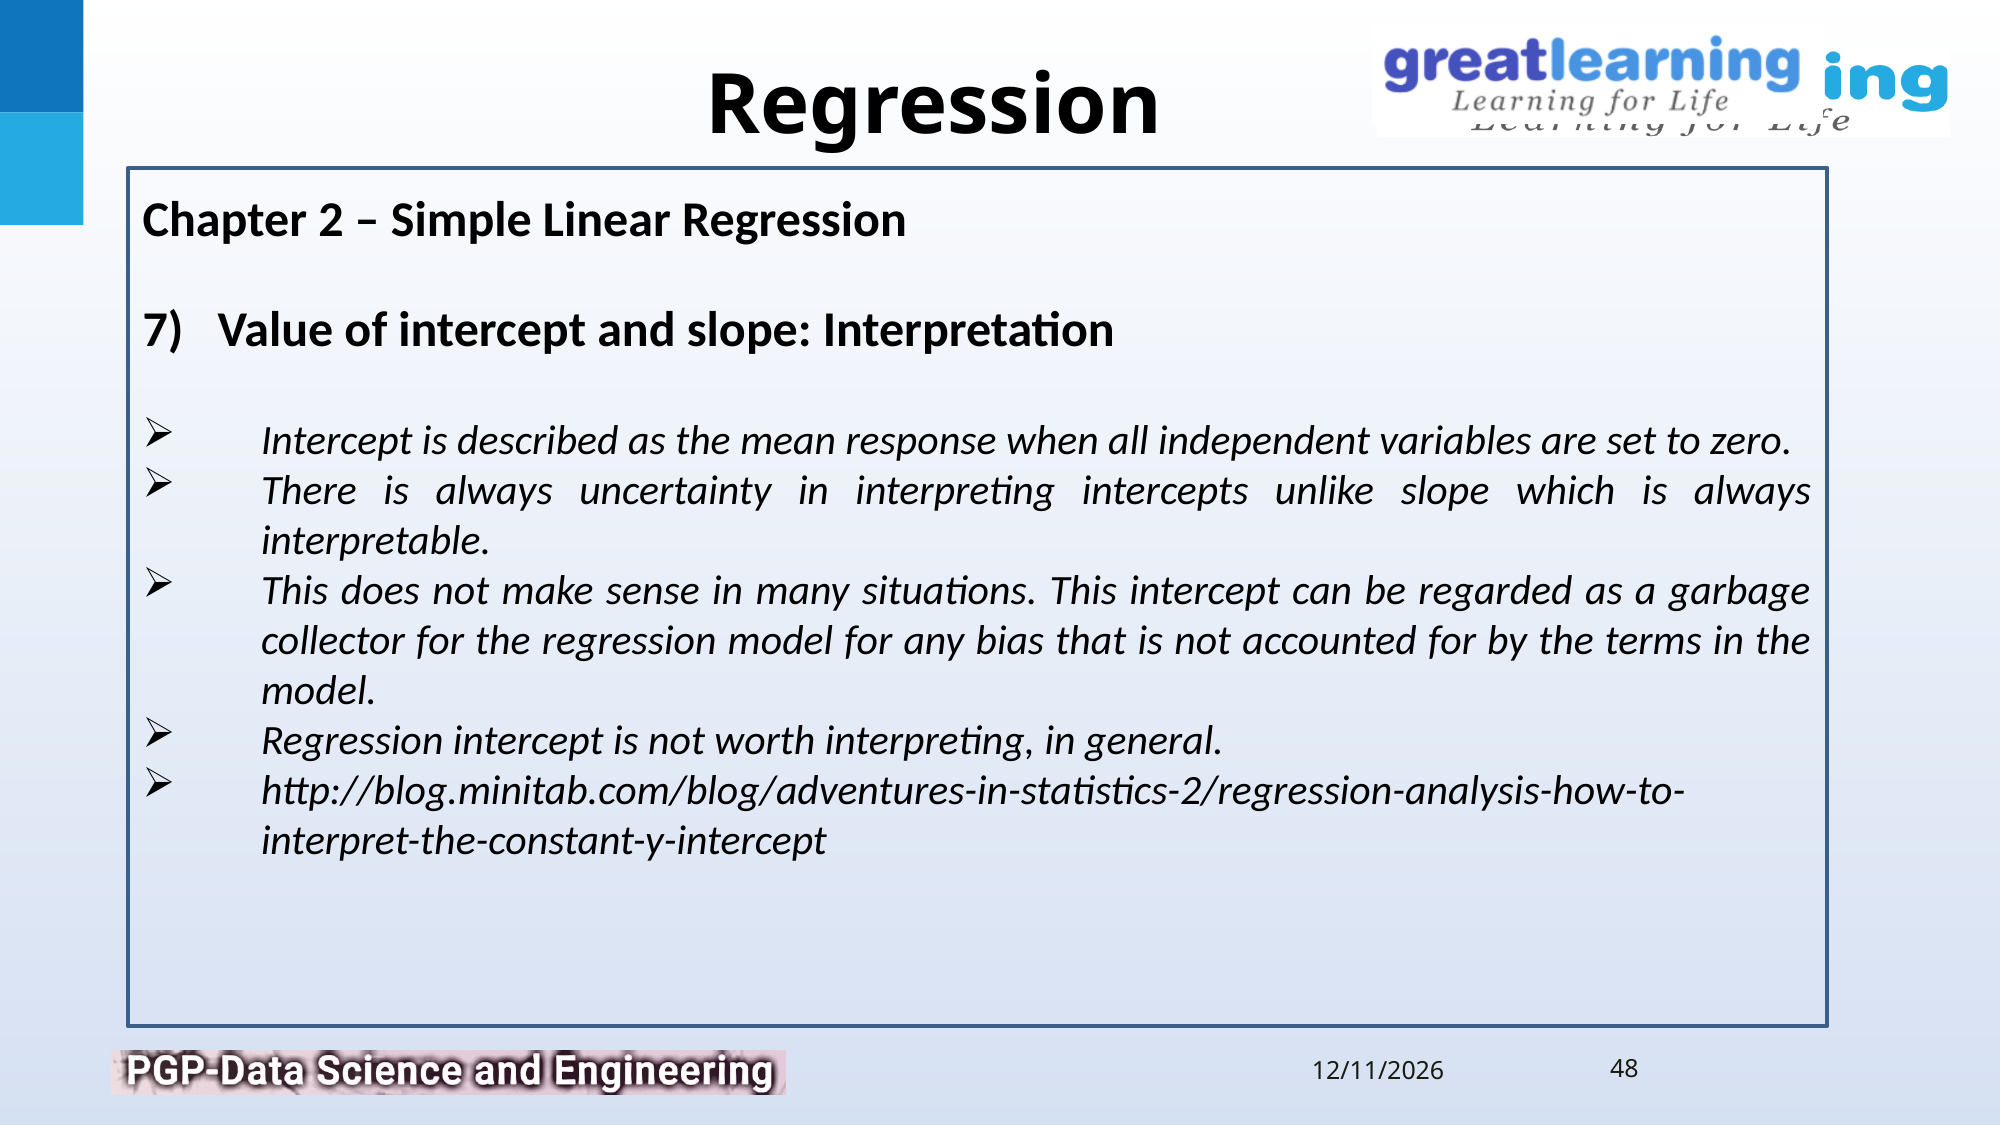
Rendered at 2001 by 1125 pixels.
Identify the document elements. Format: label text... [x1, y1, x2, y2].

text_box Value of intercept and slope: Interpretation [127, 289, 1841, 364]
picture [1372, 23, 1950, 138]
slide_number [1296, 1041, 1512, 1102]
slide_number 48 [1541, 1039, 1654, 1100]
picture [111, 1050, 786, 1095]
text_box [126, 166, 1829, 1028]
text_box Intercept is described as the mean response when all independent variables are set to zero. There is always uncertainty in interpreting intercepts unlike slope which is always interpretable. This does not make sense in many situations. This intercept can be regarded as a garbage collector for the regression model for any bias that is not accounted for by the terms in the model. Regression intercept is not worth interpreting, in general. http://blog.minitab.com/blog/adventures-in-statistics-2/regression-analysis-how-to-interpret-the-constant-y-intercept [127, 405, 1828, 871]
